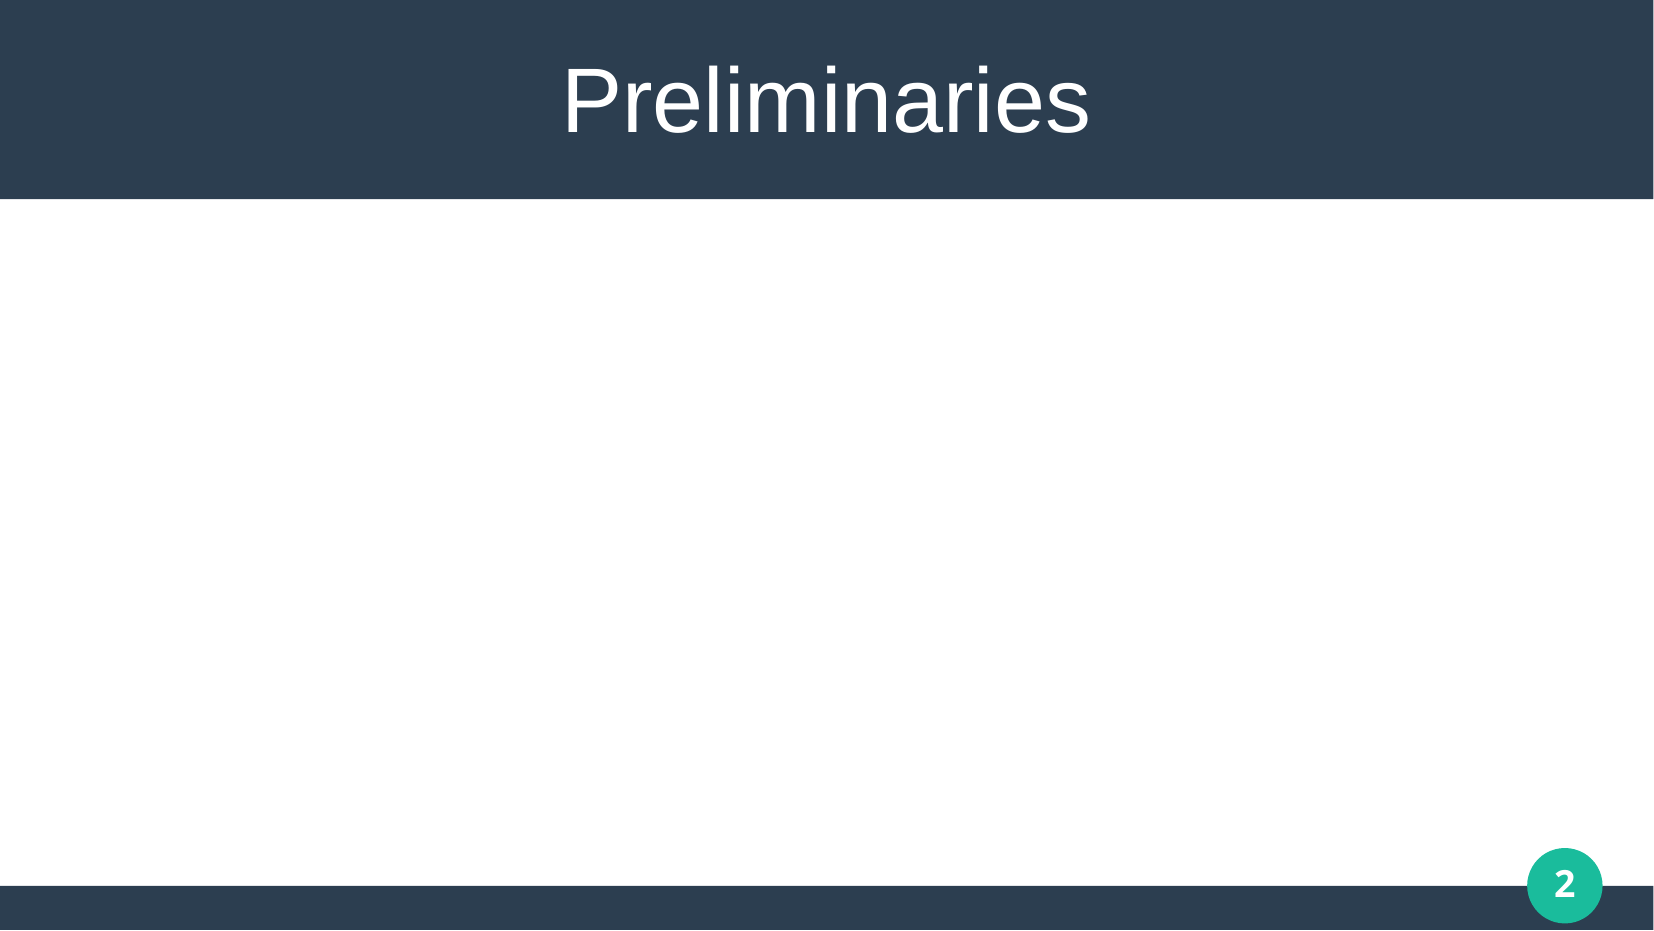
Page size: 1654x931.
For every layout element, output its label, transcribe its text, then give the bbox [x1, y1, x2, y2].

title Preliminaries [59, 37, 1595, 155]
